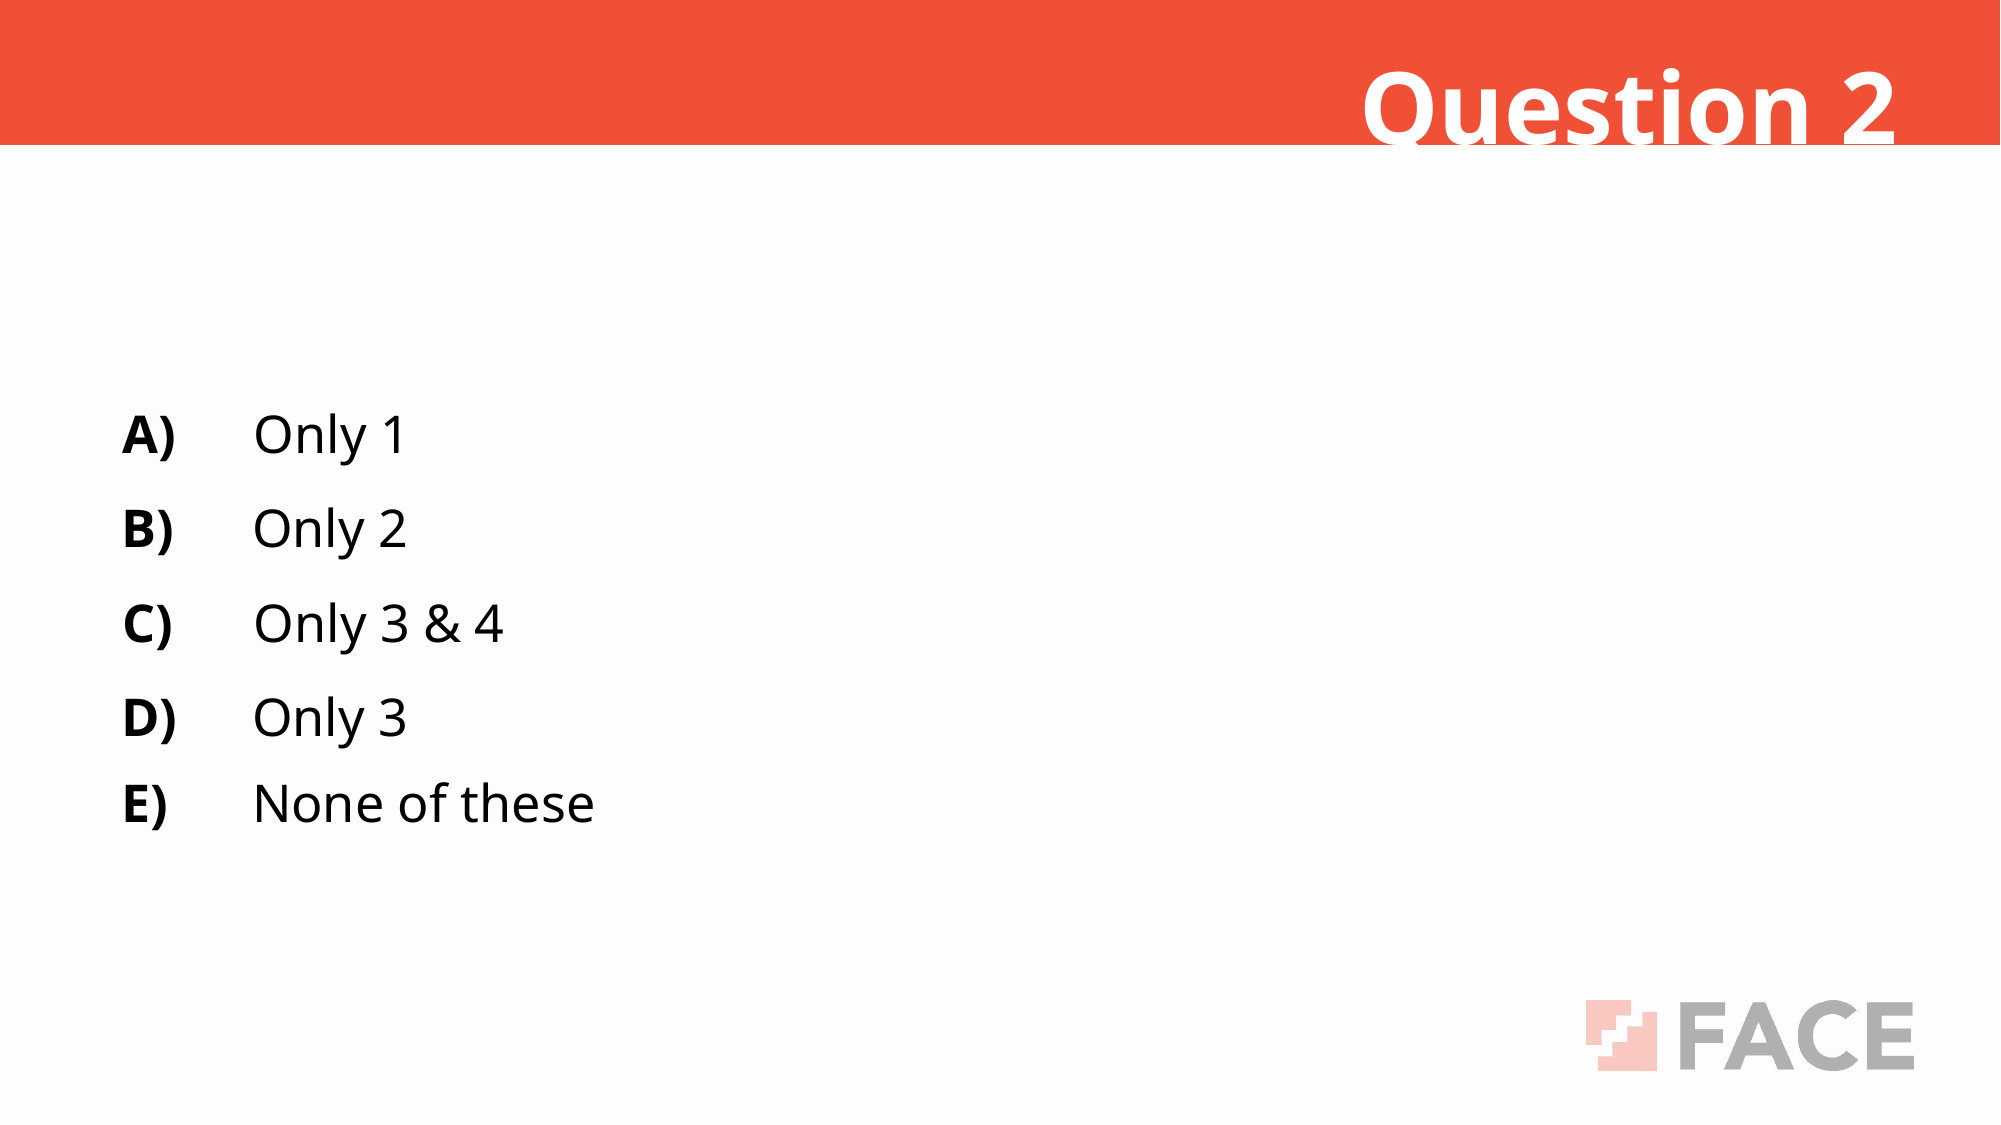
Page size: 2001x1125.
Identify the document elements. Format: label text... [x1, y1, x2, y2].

text_box A) [107, 362, 223, 472]
text_box E) [106, 732, 221, 841]
text_box Only 3 & 4 [238, 551, 1896, 661]
picture [1586, 1000, 1914, 1072]
text_box None of these [237, 732, 1894, 841]
text_box Only 2 [237, 456, 1894, 566]
text_box Only 1 [238, 362, 1896, 472]
text_box D) [106, 645, 221, 732]
text_box B) [106, 456, 221, 566]
text_box [0, 0, 2000, 147]
text_box Question 2 [638, 37, 1914, 173]
text_box C) [107, 551, 223, 661]
text_box Only 3 [237, 645, 1894, 732]
